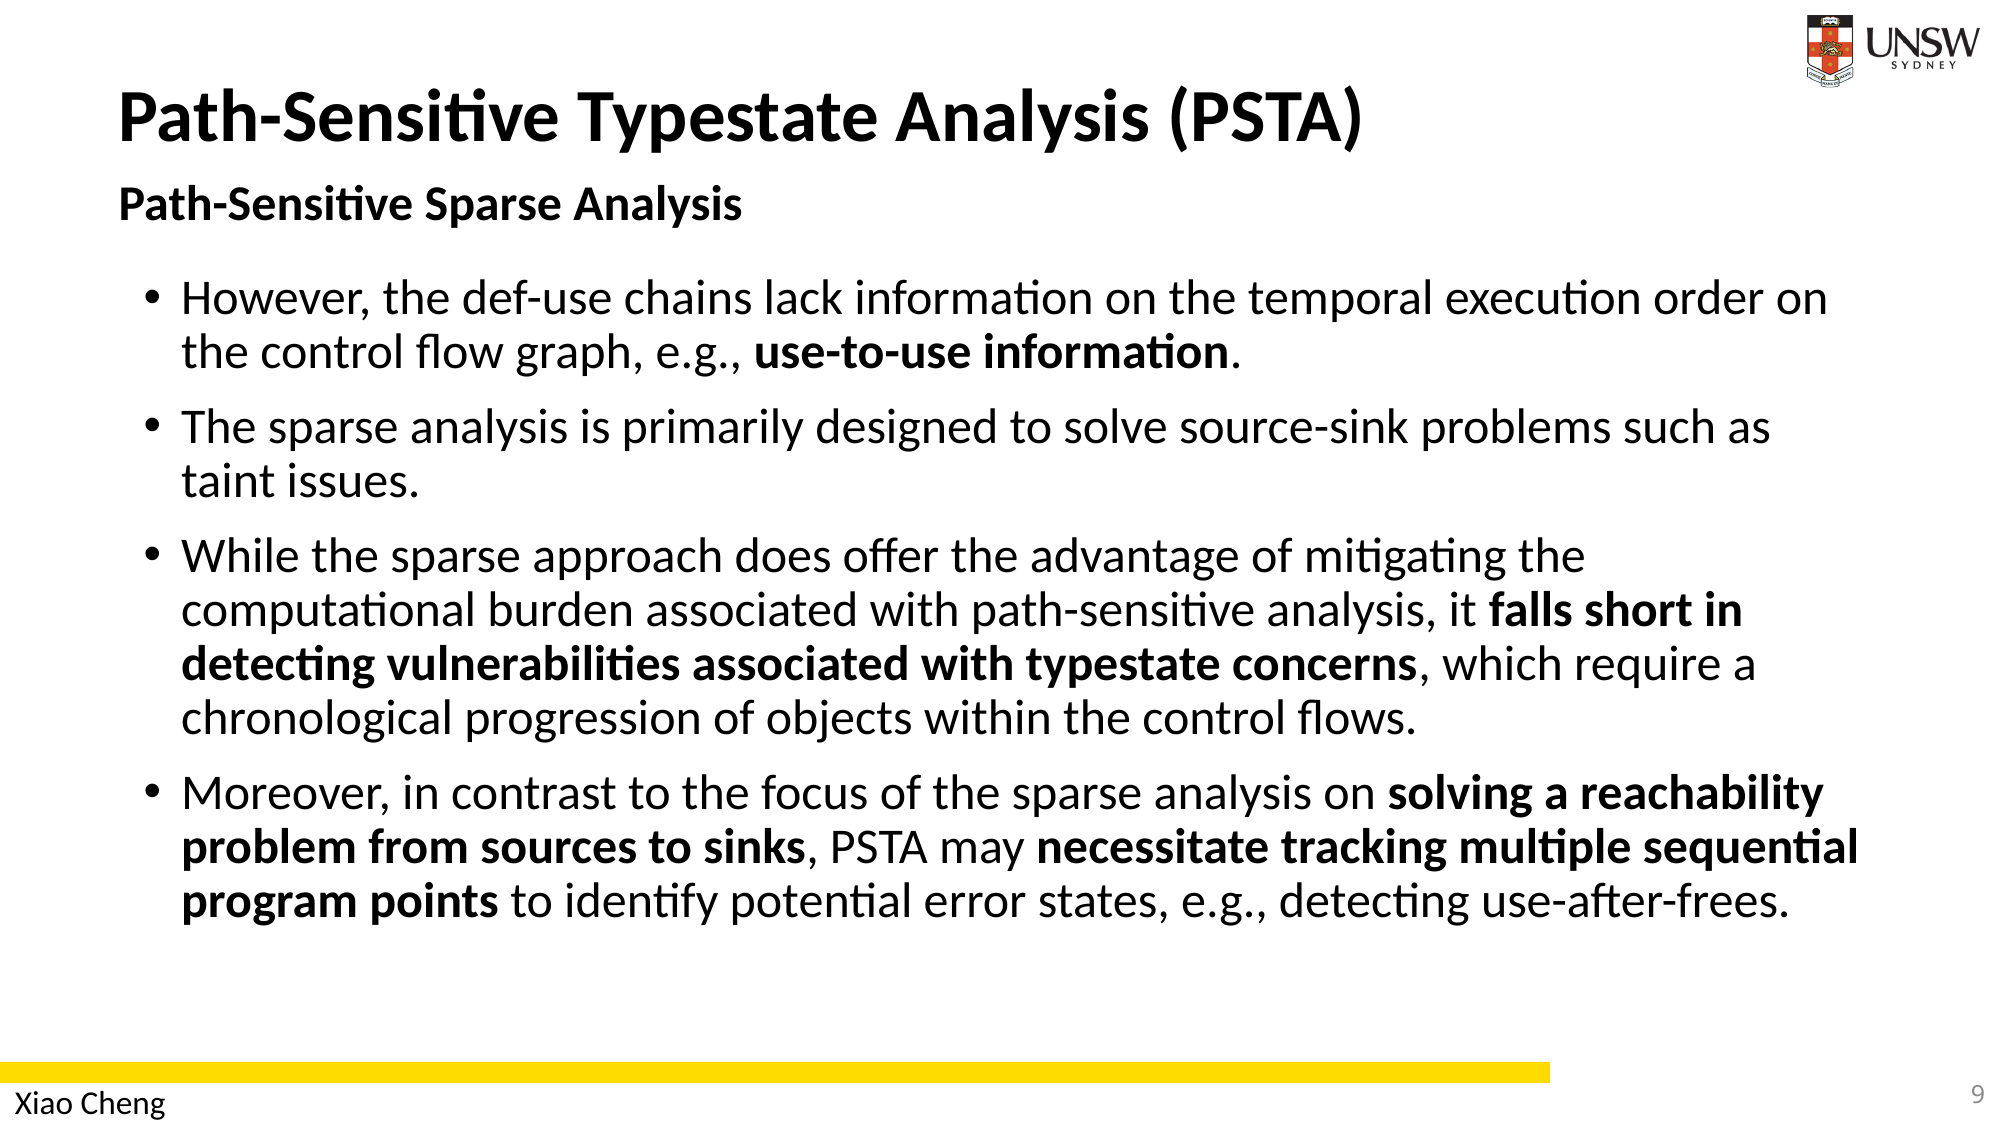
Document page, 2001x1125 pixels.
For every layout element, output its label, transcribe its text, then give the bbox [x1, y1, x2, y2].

text_box Path-Sensitive Typestate Analysis (PSTA) [103, 59, 1947, 165]
text_box However, the def-use chains lack information on the temporal execution order on the control flow graph, e.g., use-to-use information. The sparse analysis is primarily designed to solve source-sink problems such as taint issues. While the sparse approach does offer the advantage of mitigating the computational burden associated with path-sensitive analysis, it falls short in detecting vulnerabilities associated with typestate concerns, which require a chronological progression of objects within the control flows. Moreover, in contrast to the focus of the sparse analysis on solving a reachability problem from sources to sinks, PSTA may necessitate tracking multiple sequential program points to identify potential error states, e.g., detecting use-after-frees. [128, 264, 1888, 1091]
picture [1807, 14, 1980, 88]
text_box Path-Sensitive Sparse Analysis [103, 163, 1104, 238]
slide_number 9 [1550, 1065, 2000, 1125]
